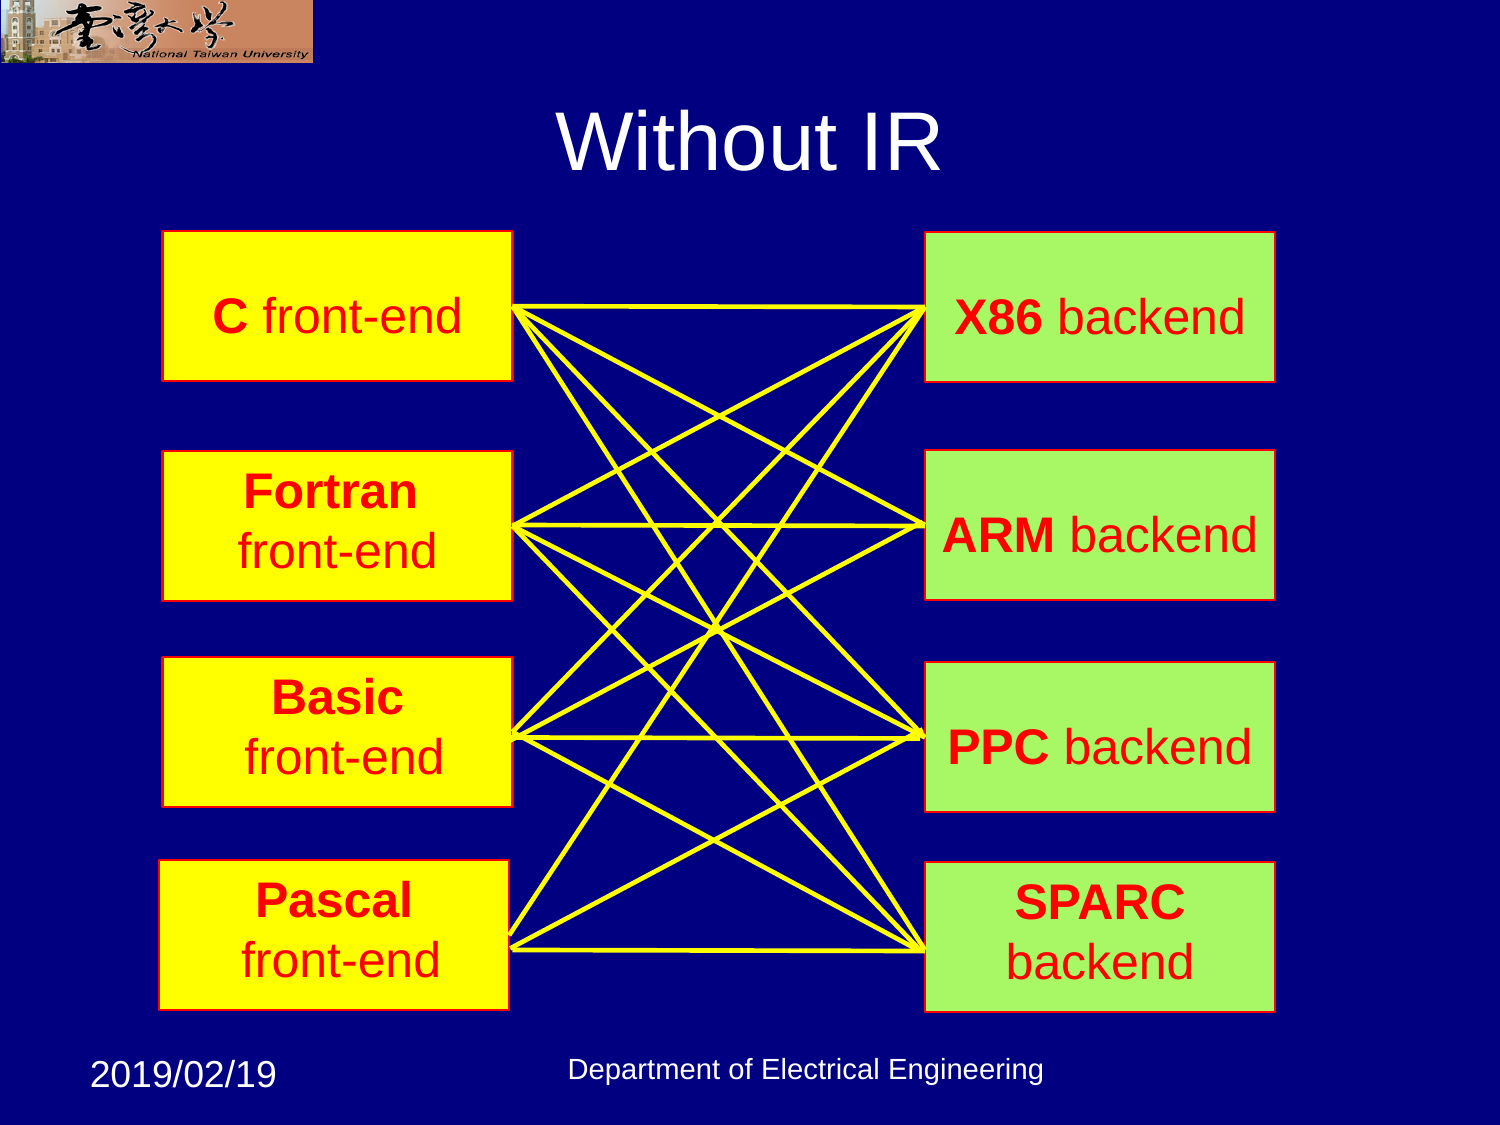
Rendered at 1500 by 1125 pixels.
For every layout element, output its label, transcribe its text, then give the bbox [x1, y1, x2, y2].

text_box Basic front-end [162, 656, 502, 807]
picture [1, 0, 313, 63]
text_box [512, 731, 921, 952]
text_box Pascal front-end [159, 860, 510, 1011]
text_box ARM backend [931, 449, 1275, 600]
text_box C front-end [162, 231, 513, 382]
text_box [508, 306, 926, 936]
footer Department of Electrical Engineering [299, 1042, 1313, 1093]
text_box Fortran front-end [162, 451, 503, 601]
text_box X86 backend [924, 231, 1275, 382]
text_box SPARC backend [924, 862, 1275, 1013]
text_box PPC backend [930, 662, 1275, 813]
title Without IR [74, 62, 1426, 213]
